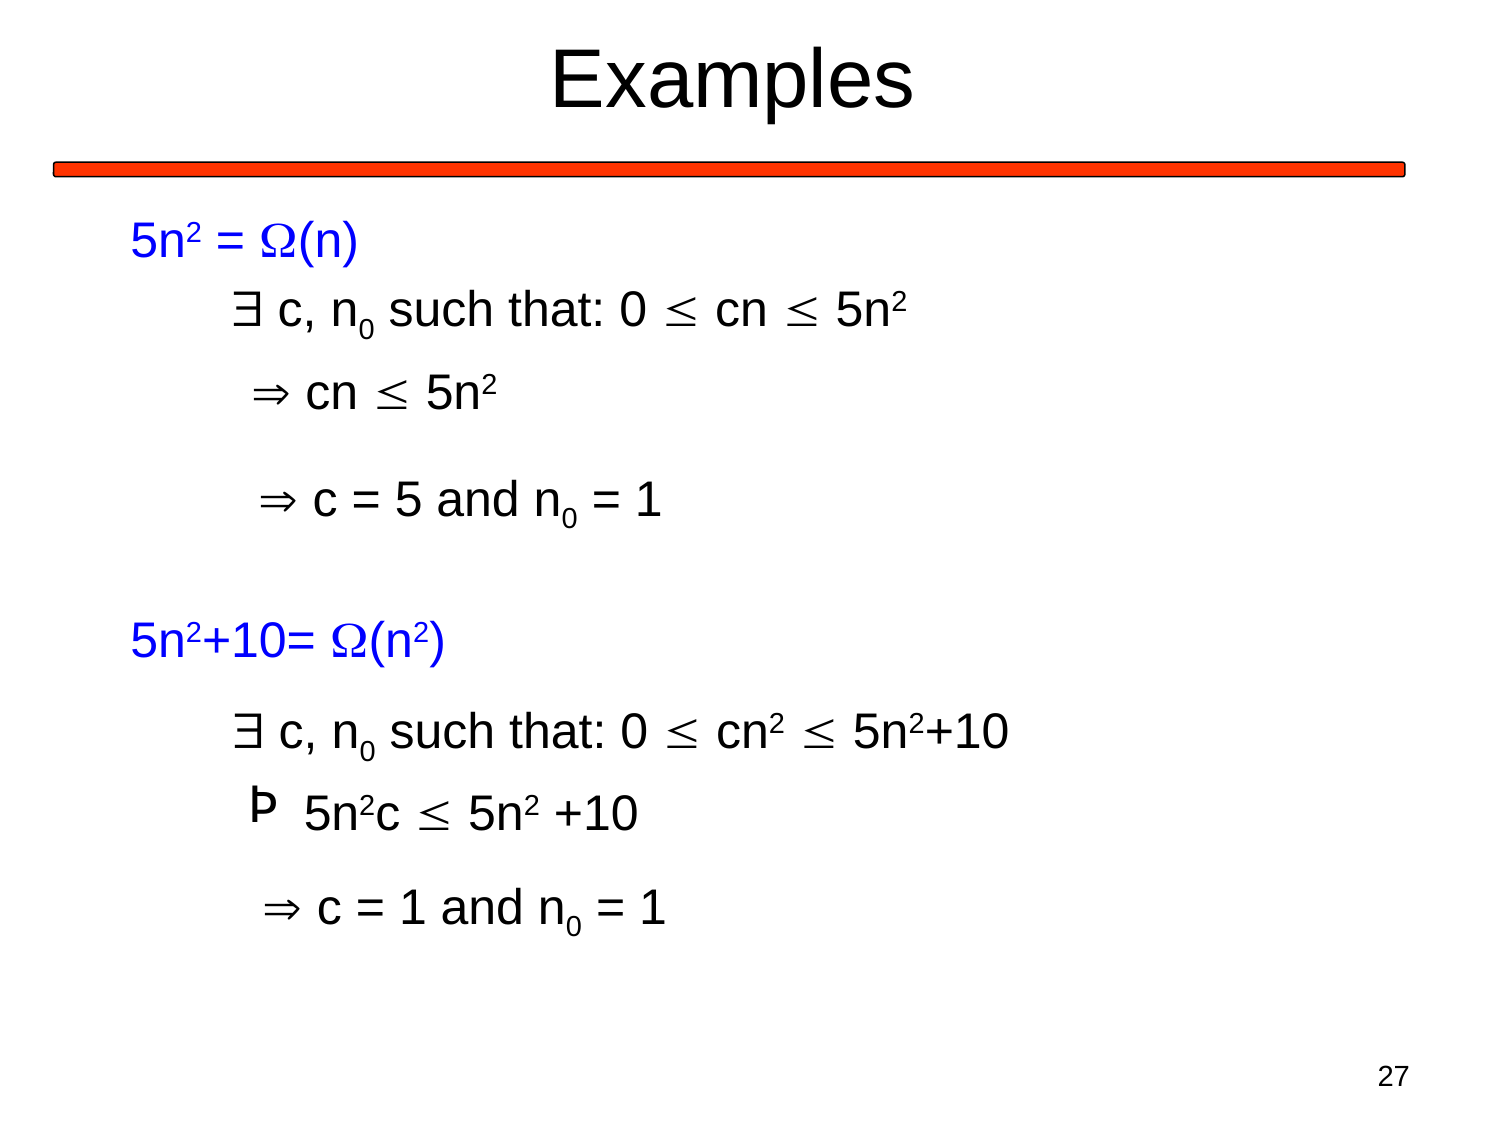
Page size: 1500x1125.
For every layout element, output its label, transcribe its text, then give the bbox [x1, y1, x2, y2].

title Examples [57, 0, 1408, 149]
list 5n2 = (n) 5n2+10= (n2) [40, 170, 1391, 1004]
text_box 5n2c  5n2 +10 [232, 773, 654, 849]
text_box  c, n0 such that: 0  cn2  5n2+10 [142, 691, 1025, 775]
text_box  c = 5 and n0 = 1 [243, 458, 686, 542]
slide_number 27 [1074, 1049, 1425, 1103]
text_box  c = 1 and n0 = 1 [248, 866, 690, 950]
text_box  cn  5n2 [236, 351, 521, 427]
text_box  c, n0 such that: 0  cn  5n2 [141, 269, 931, 353]
